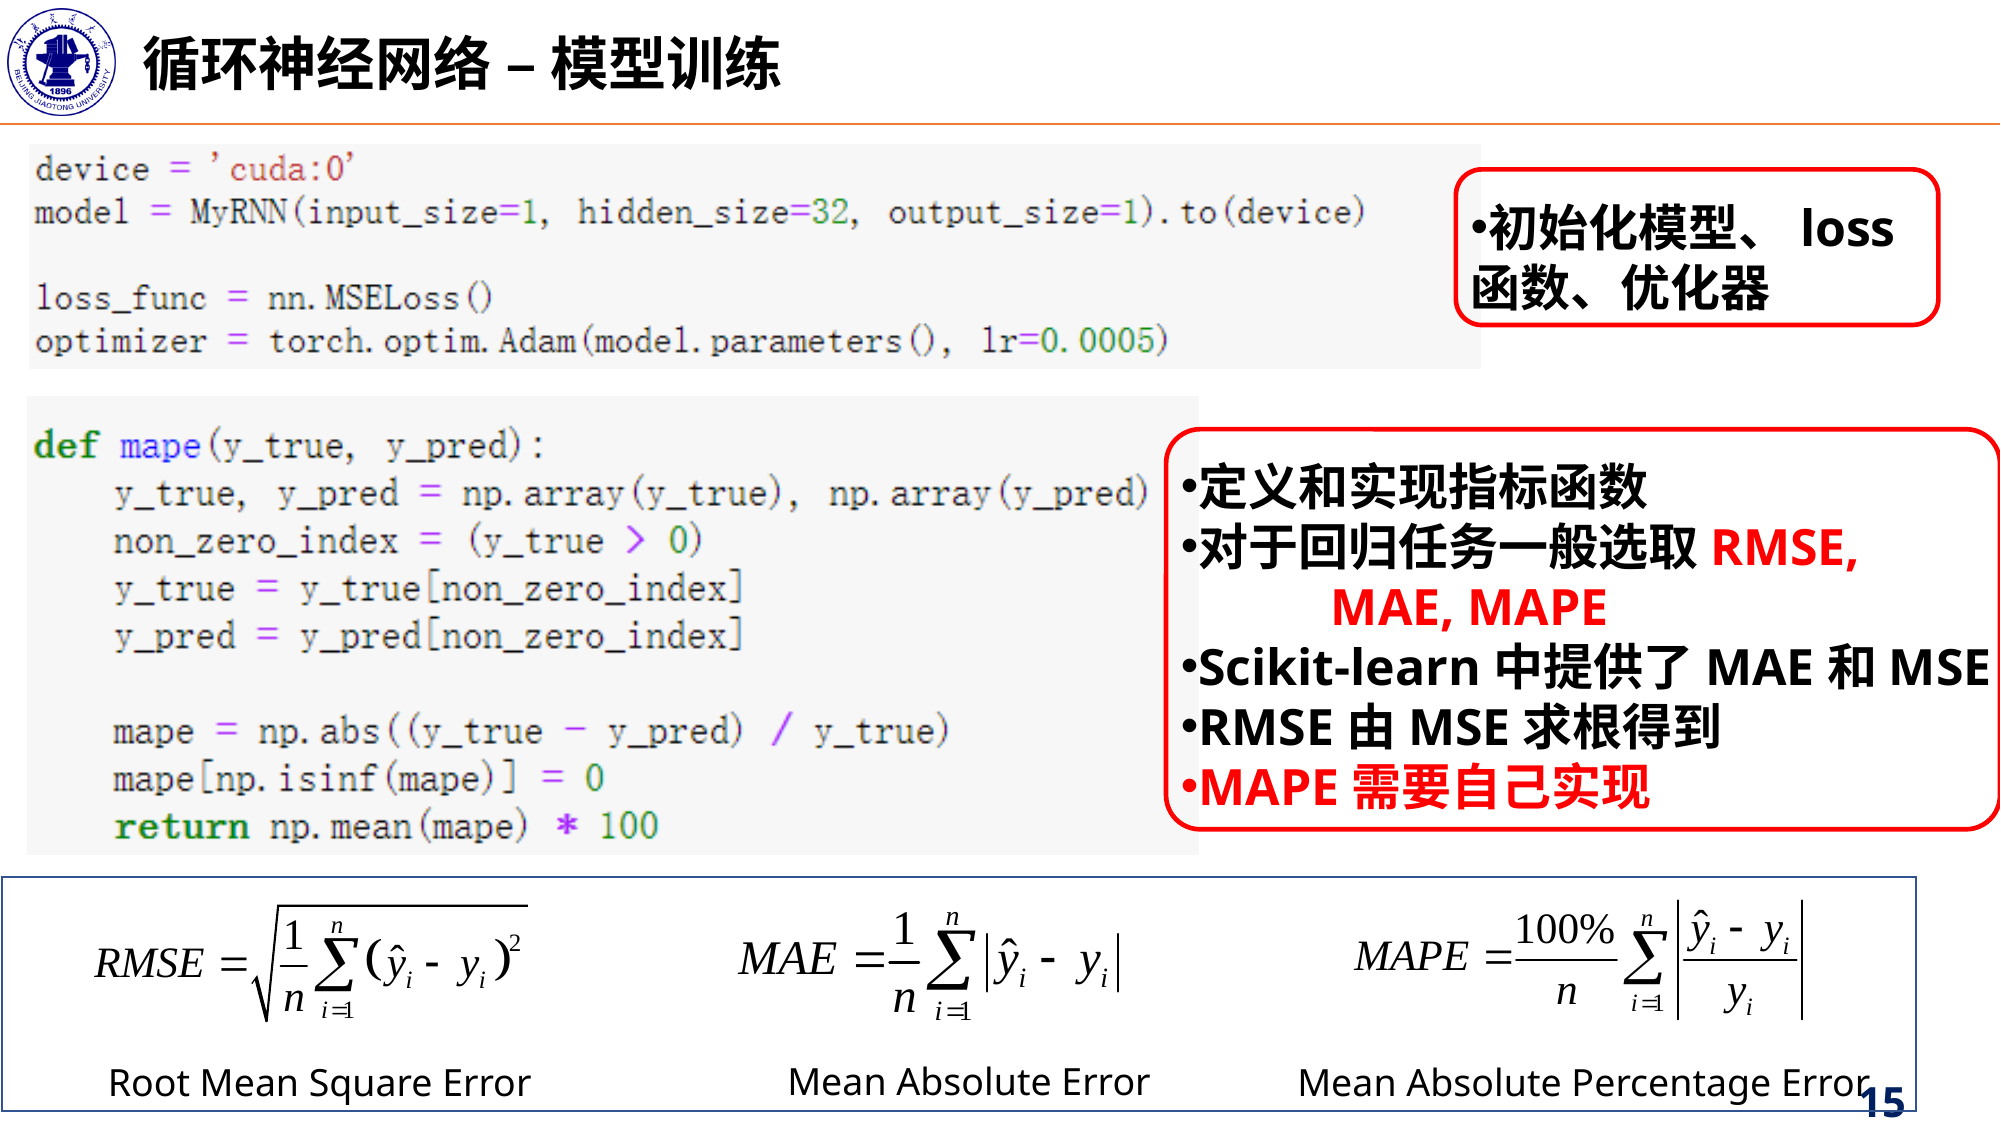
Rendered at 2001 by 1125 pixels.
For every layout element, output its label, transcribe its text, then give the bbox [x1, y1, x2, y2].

picture [29, 144, 1481, 370]
text_box [1, 876, 1917, 1112]
text_box [1199, 428, 2000, 831]
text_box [1347, 891, 1813, 1029]
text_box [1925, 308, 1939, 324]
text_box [86, 894, 538, 1032]
picture [26, 396, 1199, 855]
text_box [1481, 168, 1940, 327]
picture [7, 8, 116, 116]
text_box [730, 894, 1130, 1032]
text_box 定义和实现指标函数 对于回归任务一般选取RMSE, MAE, MAPE Scikit-learn中提供了MAE和MSE RMSE由MSE求根得到 MAPE需要自己实现 [1166, 807, 2000, 883]
text_box 循环神经网络 – 模型训练 [127, 19, 2000, 105]
